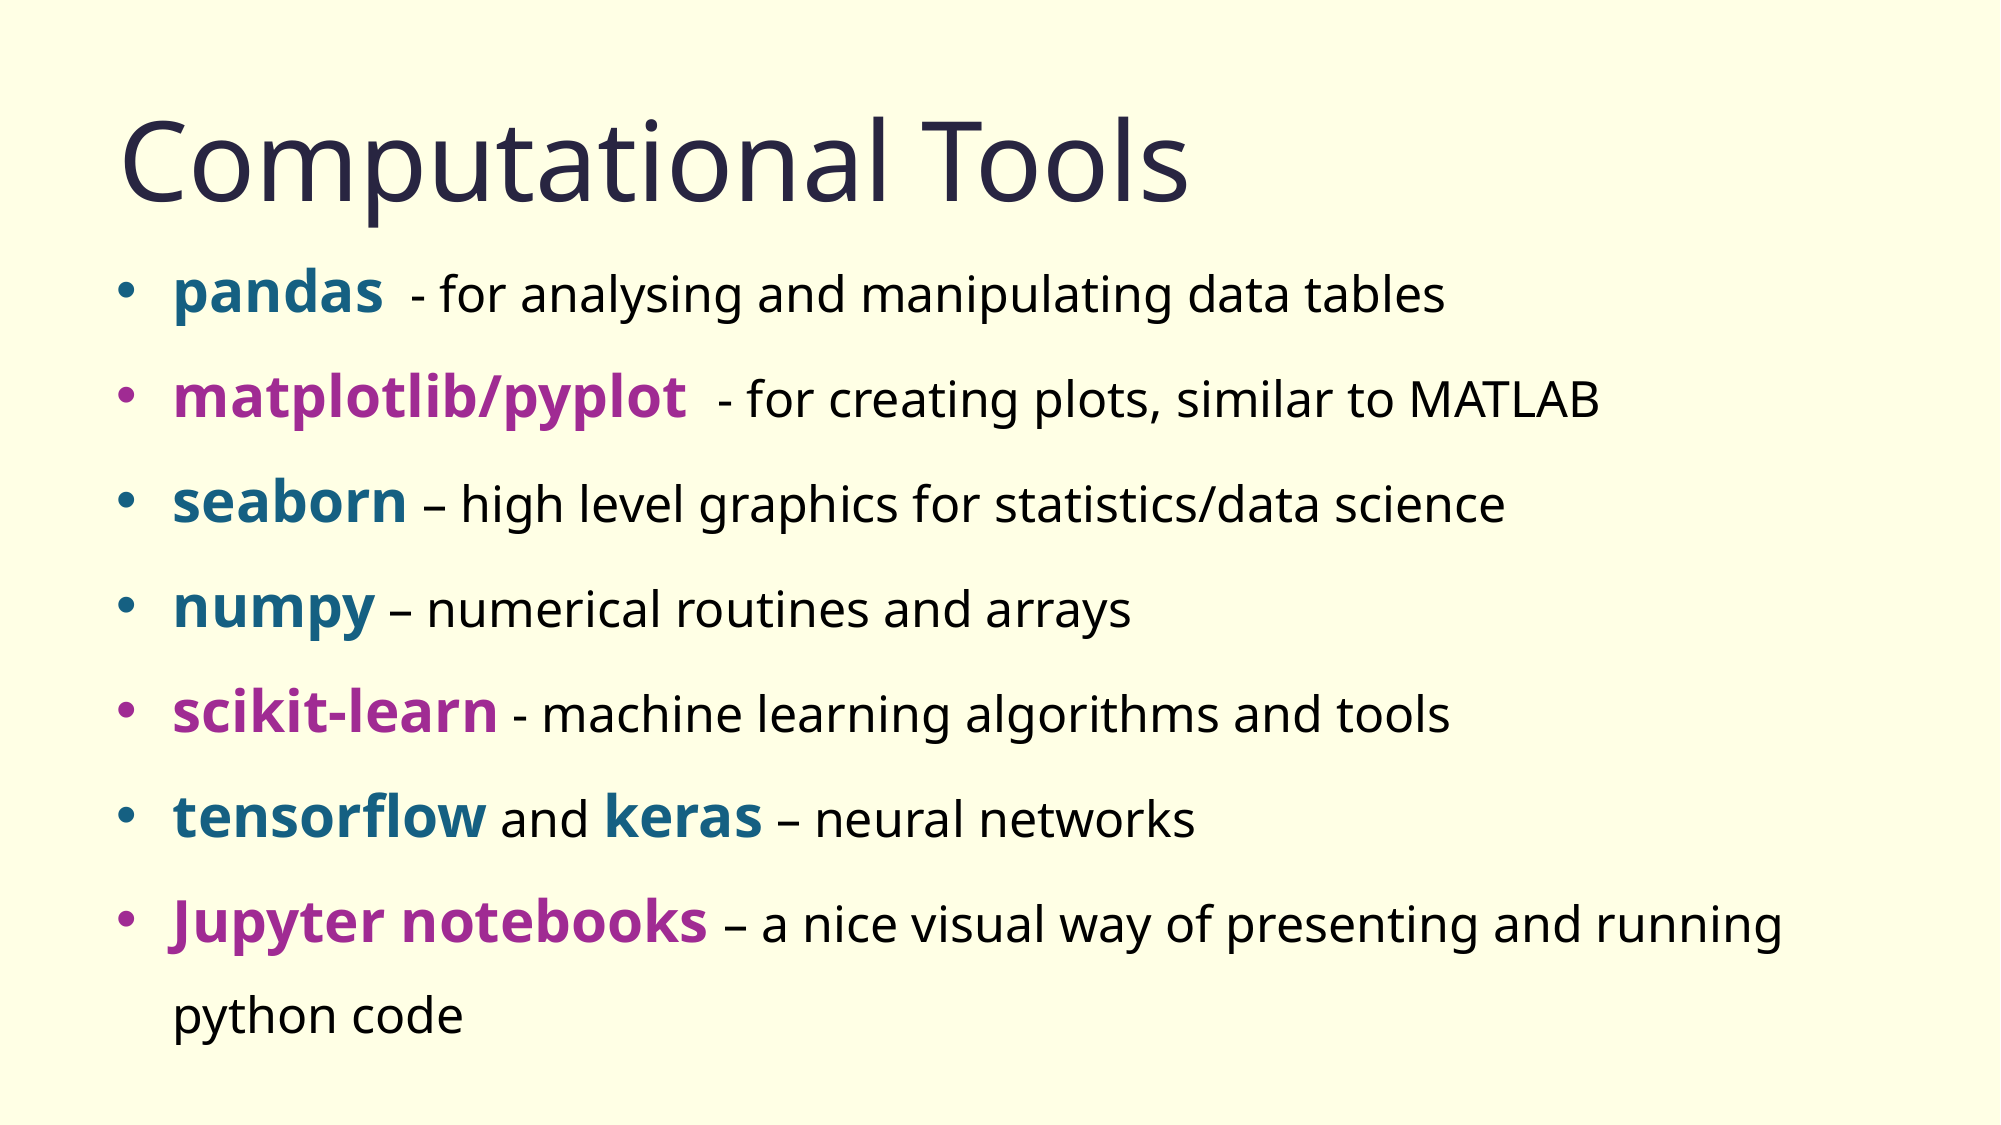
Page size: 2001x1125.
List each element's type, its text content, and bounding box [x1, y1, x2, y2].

title Computational Tools [118, 105, 1864, 278]
text_box pandas - for analysing and manipulating data tables matplotlib/pyplot - for creating plots, similar to MATLAB seaborn – high level graphics for statistics/data science numpy – numerical routines and arrays scikit-learn - machine learning algorithms and tools tensorflow and keras – neural networks Jupyter notebooks – a nice visual way of presenting and running python code [101, 166, 1808, 1052]
